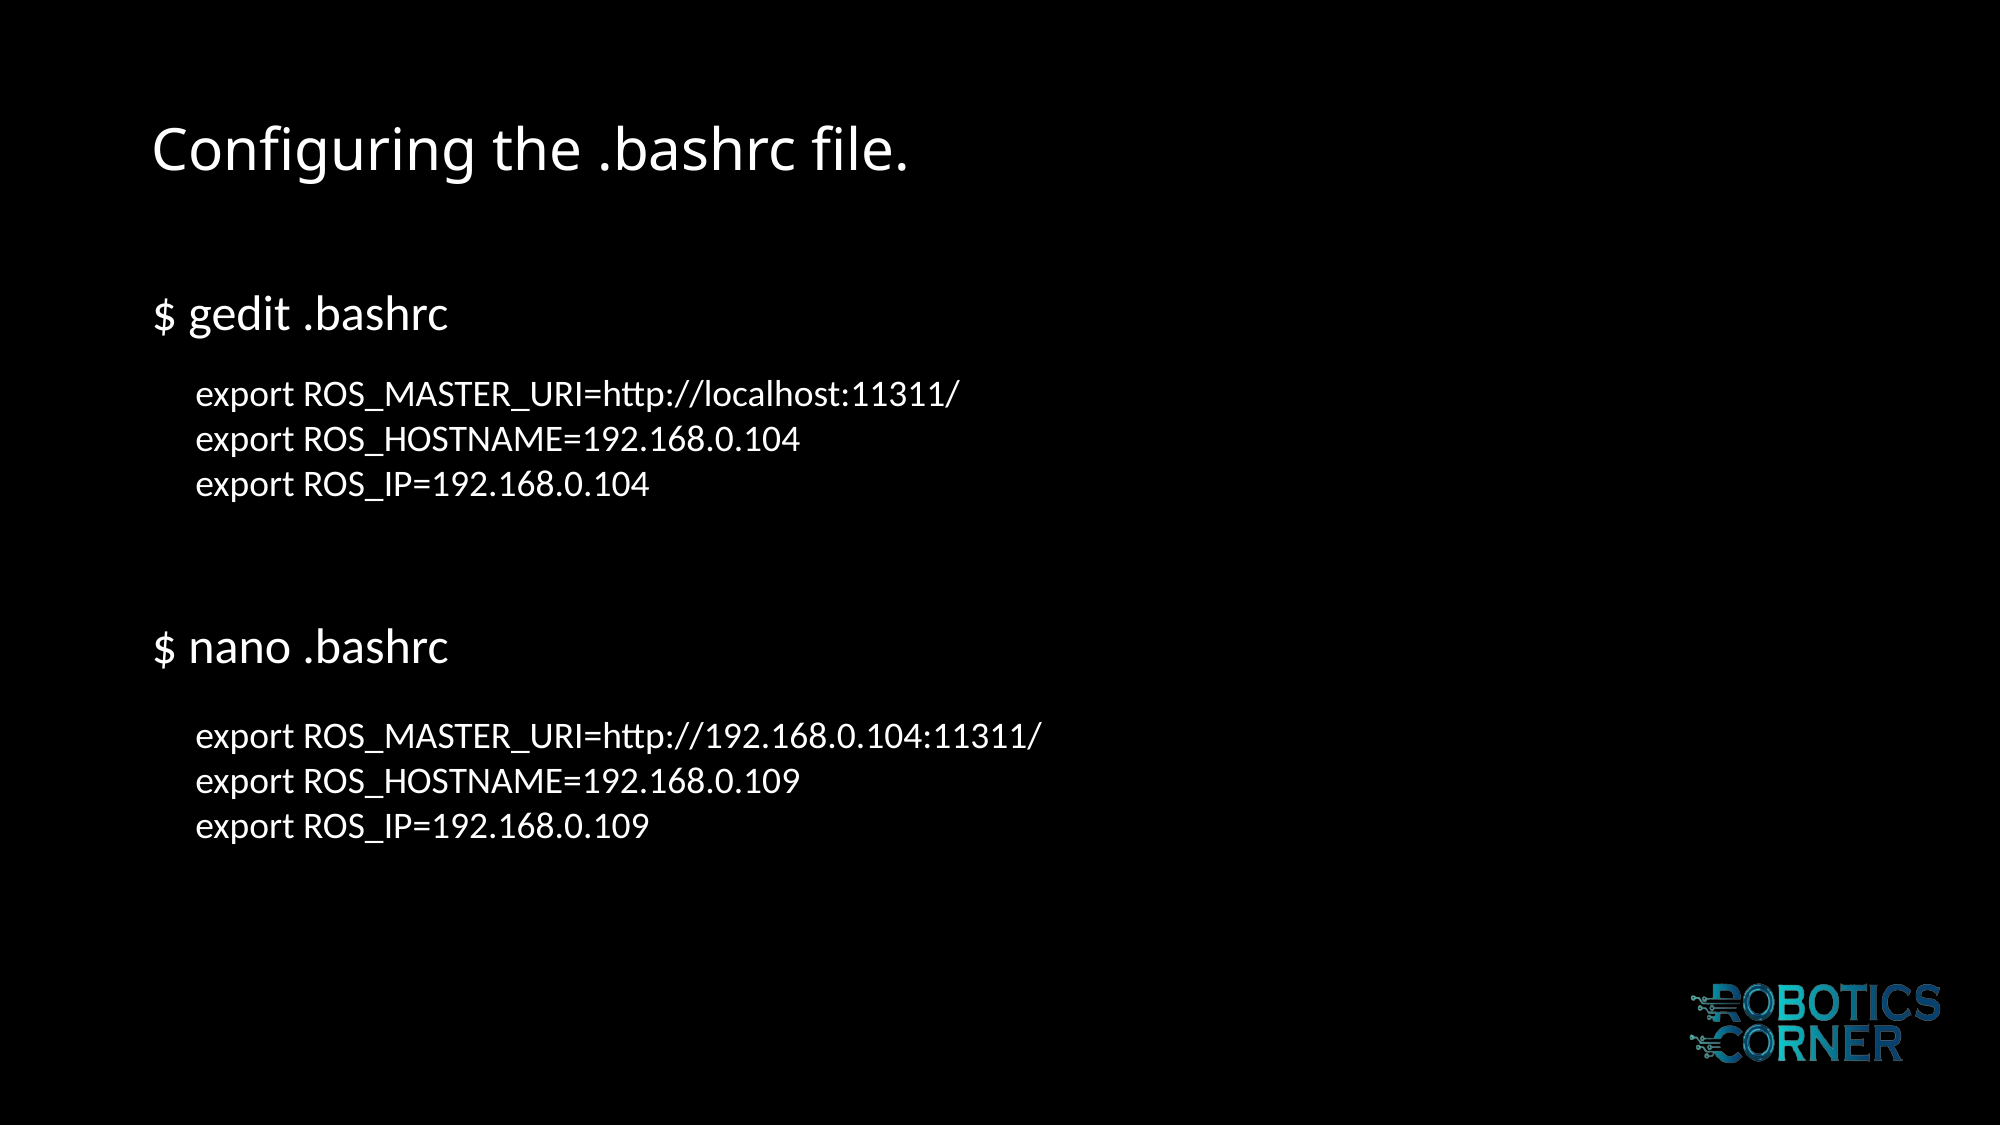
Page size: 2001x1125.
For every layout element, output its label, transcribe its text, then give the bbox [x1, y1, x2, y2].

text_box export ROS_MASTER_URI=http://localhost:11311/ export ROS_HOSTNAME=192.168.0.104 export ROS_IP=192.168.0.104 [180, 361, 1181, 512]
text_box $ nano .bashrc [137, 605, 468, 681]
text_box $ gedit .bashrc [137, 272, 468, 348]
picture [1676, 882, 1950, 1125]
text_box Configuring the .bashrc file. [137, 105, 1130, 190]
text_box export ROS_MASTER_URI=http://192.168.0.104:11311/ export ROS_HOSTNAME=192.168.0.109 export ROS_IP=192.168.0.109 [180, 703, 1181, 854]
